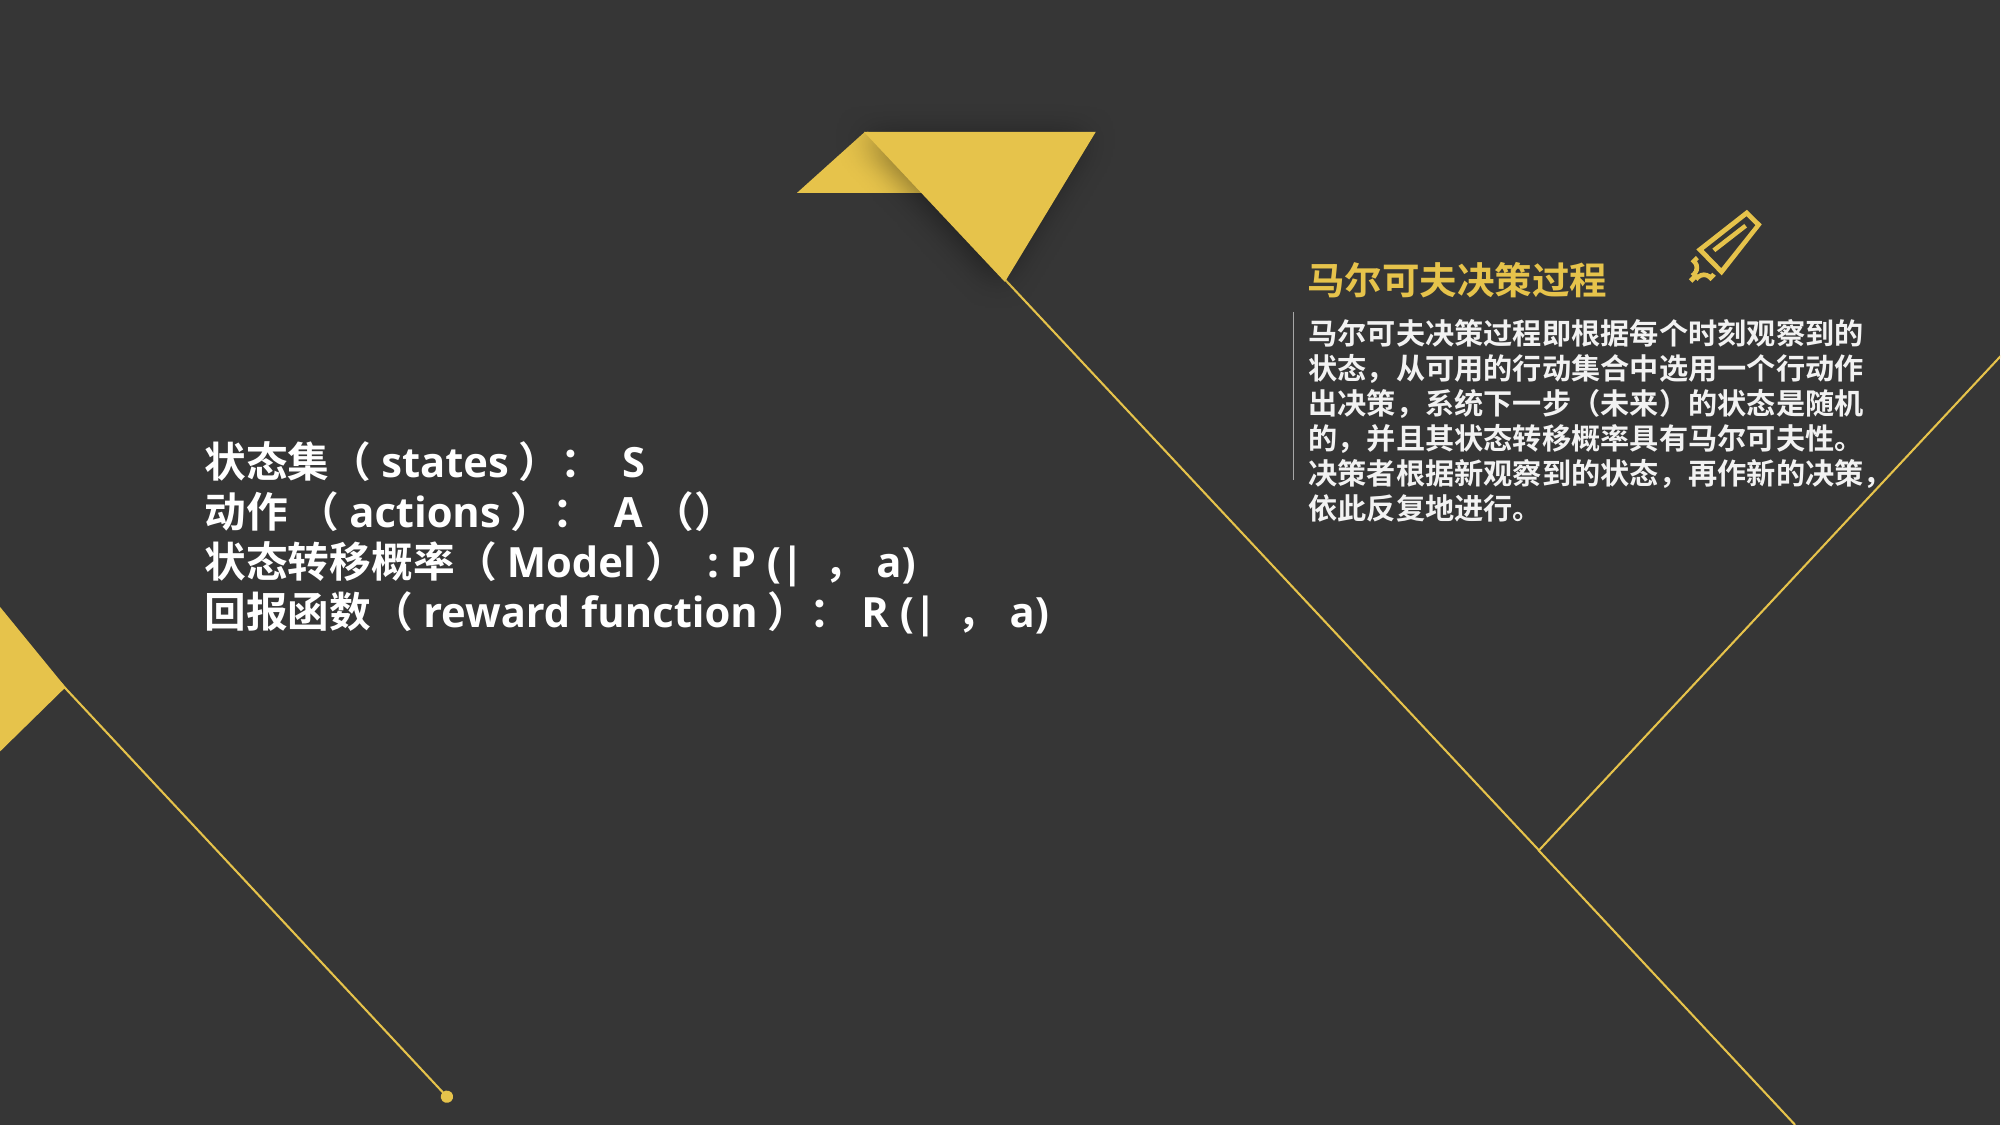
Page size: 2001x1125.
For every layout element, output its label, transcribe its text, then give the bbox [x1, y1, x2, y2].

text_box 马尔可夫决策过程即根据每个时刻观察到的状态，从可用的行动集合中选用一个行动作出决策，系统下一步（未来）的状态是随机的，并且其状态转移概率具有马尔可夫性。决策者根据新观察到的状态，再作新的决策，依此反复地进行。 [1293, 308, 1902, 533]
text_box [1688, 209, 1762, 283]
text_box 马尔可夫决策过程 [1142, 241, 1811, 310]
